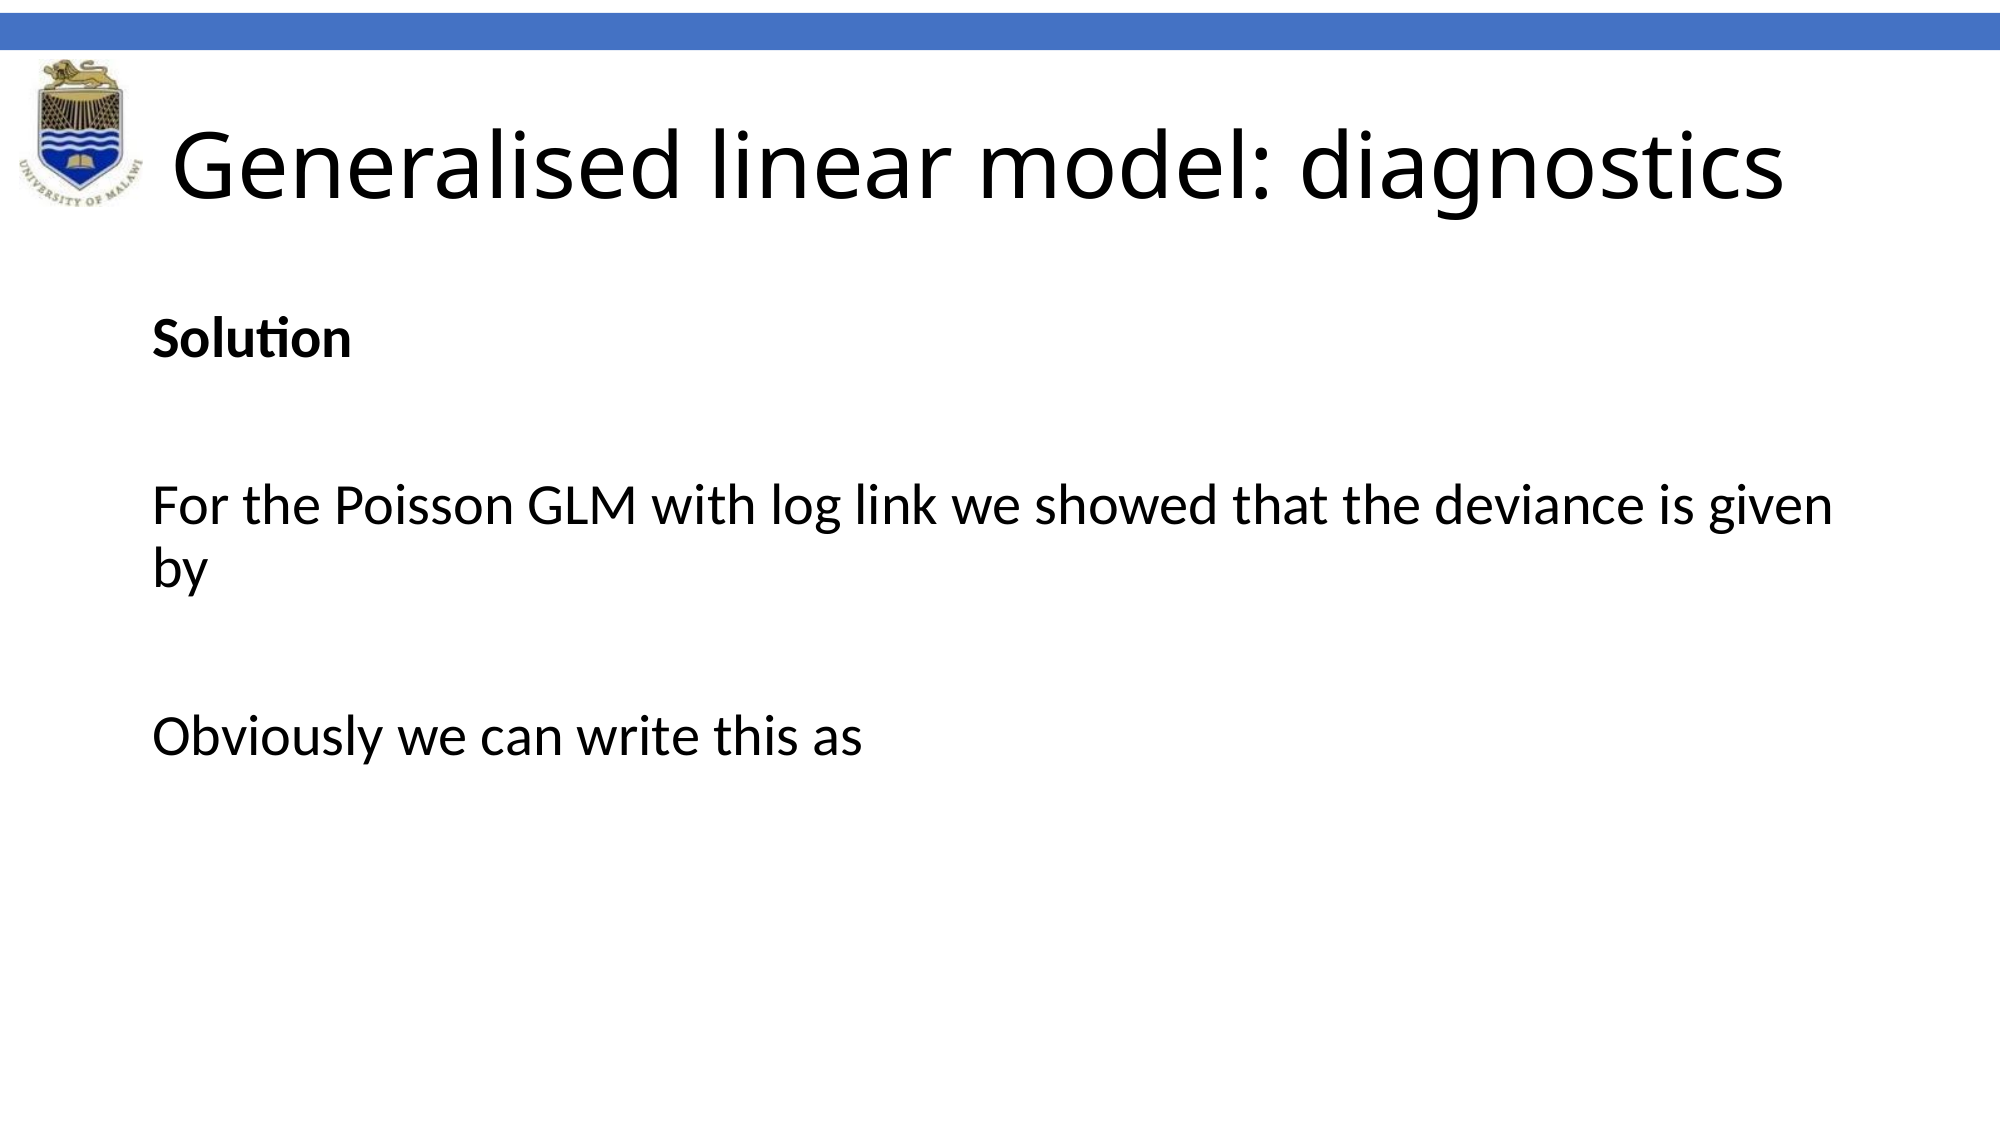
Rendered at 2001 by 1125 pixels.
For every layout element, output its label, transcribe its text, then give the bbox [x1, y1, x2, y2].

picture [19, 59, 143, 207]
title Generalised linear model: diagnostics [155, 59, 1851, 278]
